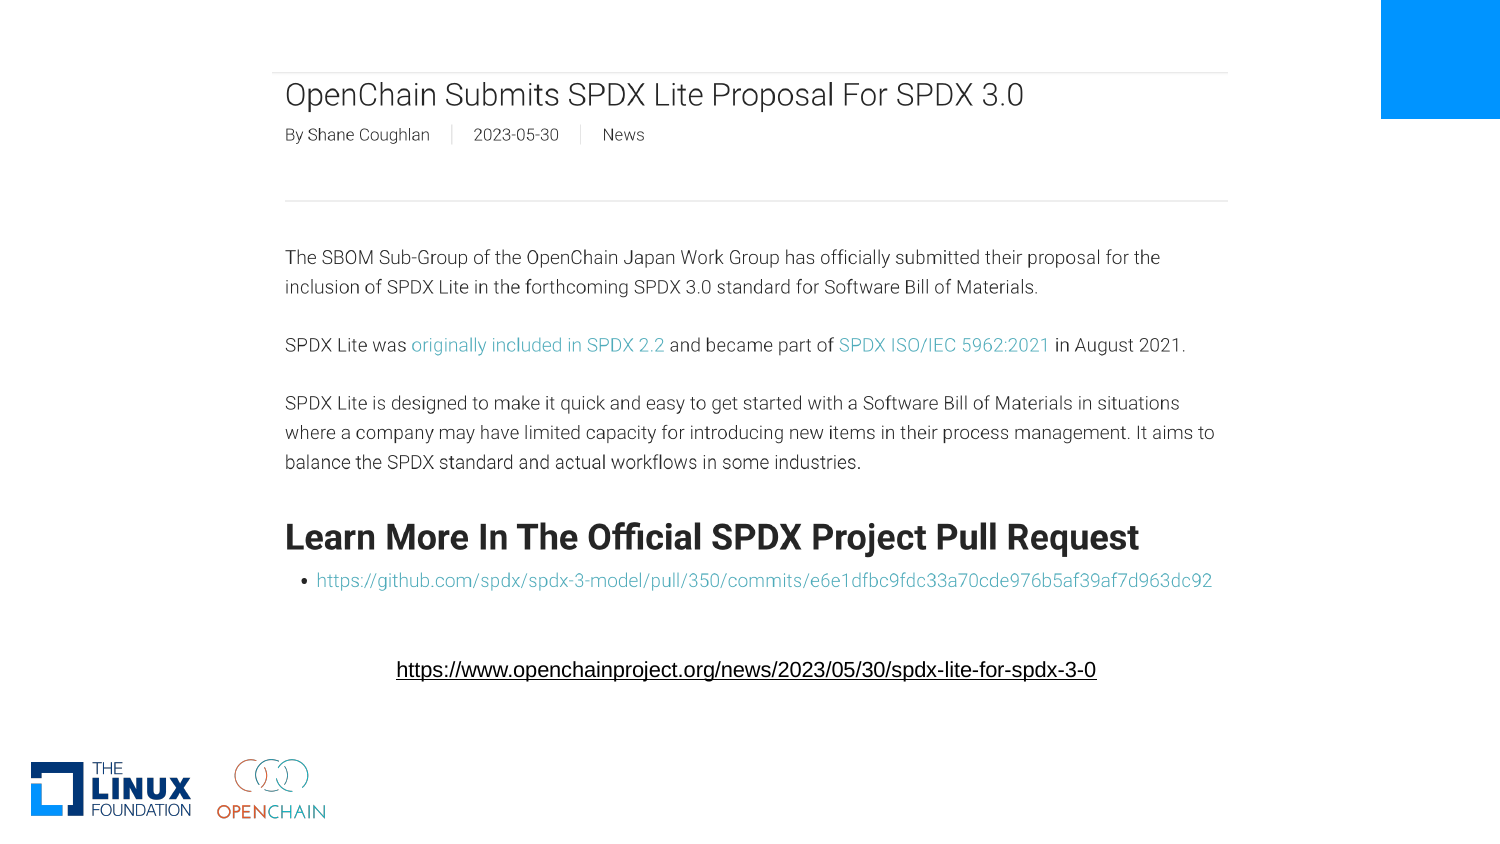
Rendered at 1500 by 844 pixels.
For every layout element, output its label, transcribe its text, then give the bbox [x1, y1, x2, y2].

picture [31, 762, 191, 816]
picture [215, 757, 327, 821]
text_box https://www.openchainproject.org/news/2023/05/30/spdx-lite-for-spdx-3-0 [381, 648, 1119, 690]
picture [272, 71, 1228, 611]
